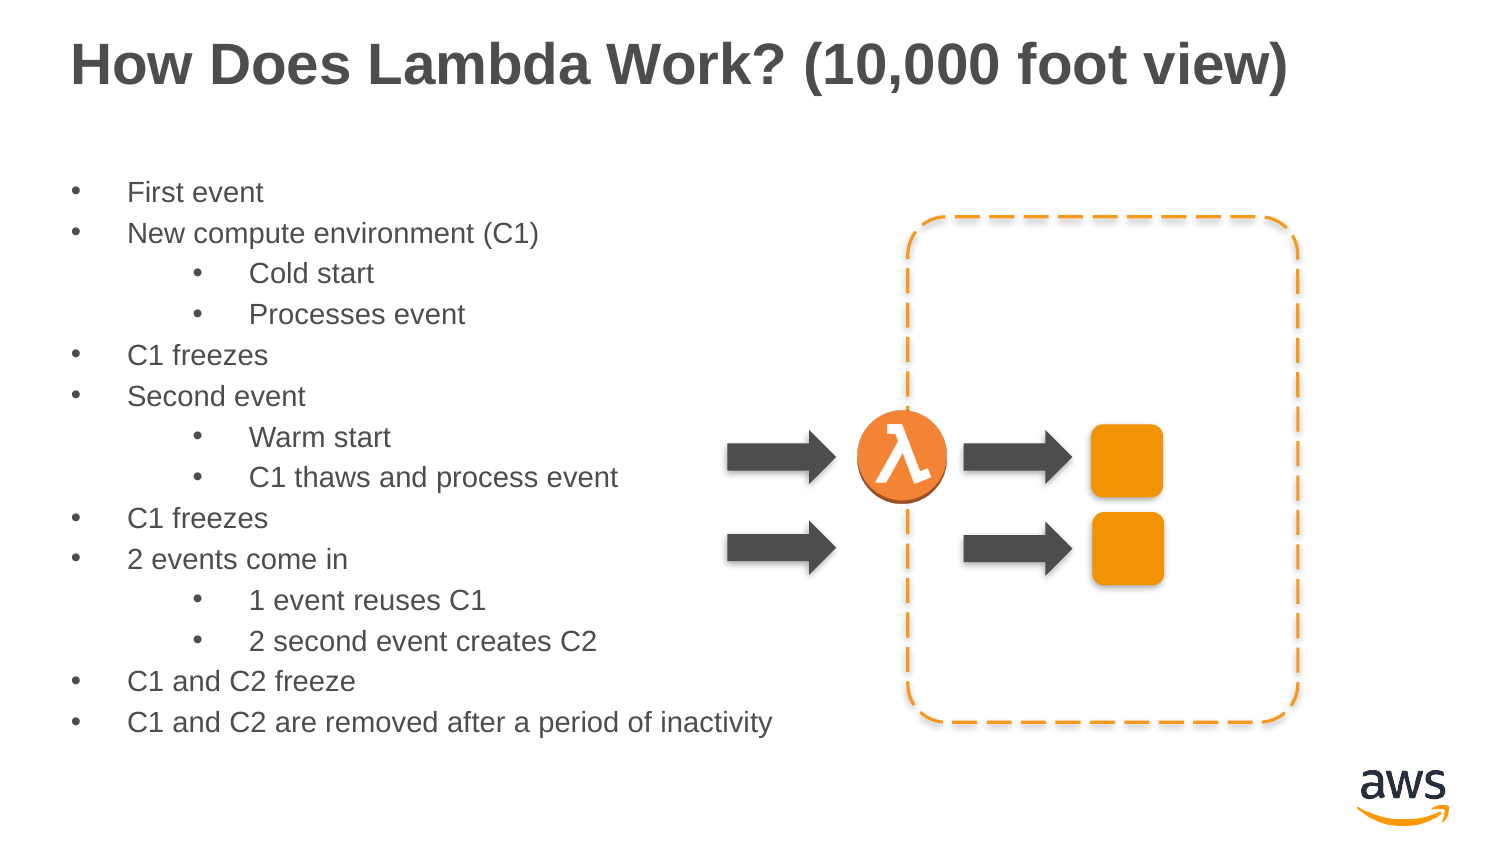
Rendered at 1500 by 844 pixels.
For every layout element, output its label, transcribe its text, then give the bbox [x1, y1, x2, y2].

list First event New compute environment (C1) Cold start Processes event C1 freezes Second event Warm start C1 thaws and process event C1 freezes 2 events come in 1 event reuses C1 2 second event creates C2 C1 and C2 freeze C1 and C2 are removed after a period of inactivity [55, 165, 1402, 749]
text_box [726, 519, 837, 576]
text_box [1091, 511, 1165, 587]
title How Does Lambda Work? (10,000 foot view) [55, 18, 1402, 109]
text_box [907, 215, 1299, 724]
text_box [1090, 423, 1164, 499]
picture [856, 410, 947, 504]
text_box [962, 520, 1073, 577]
text_box [726, 429, 837, 485]
picture [1357, 770, 1449, 826]
text_box [962, 429, 1073, 485]
